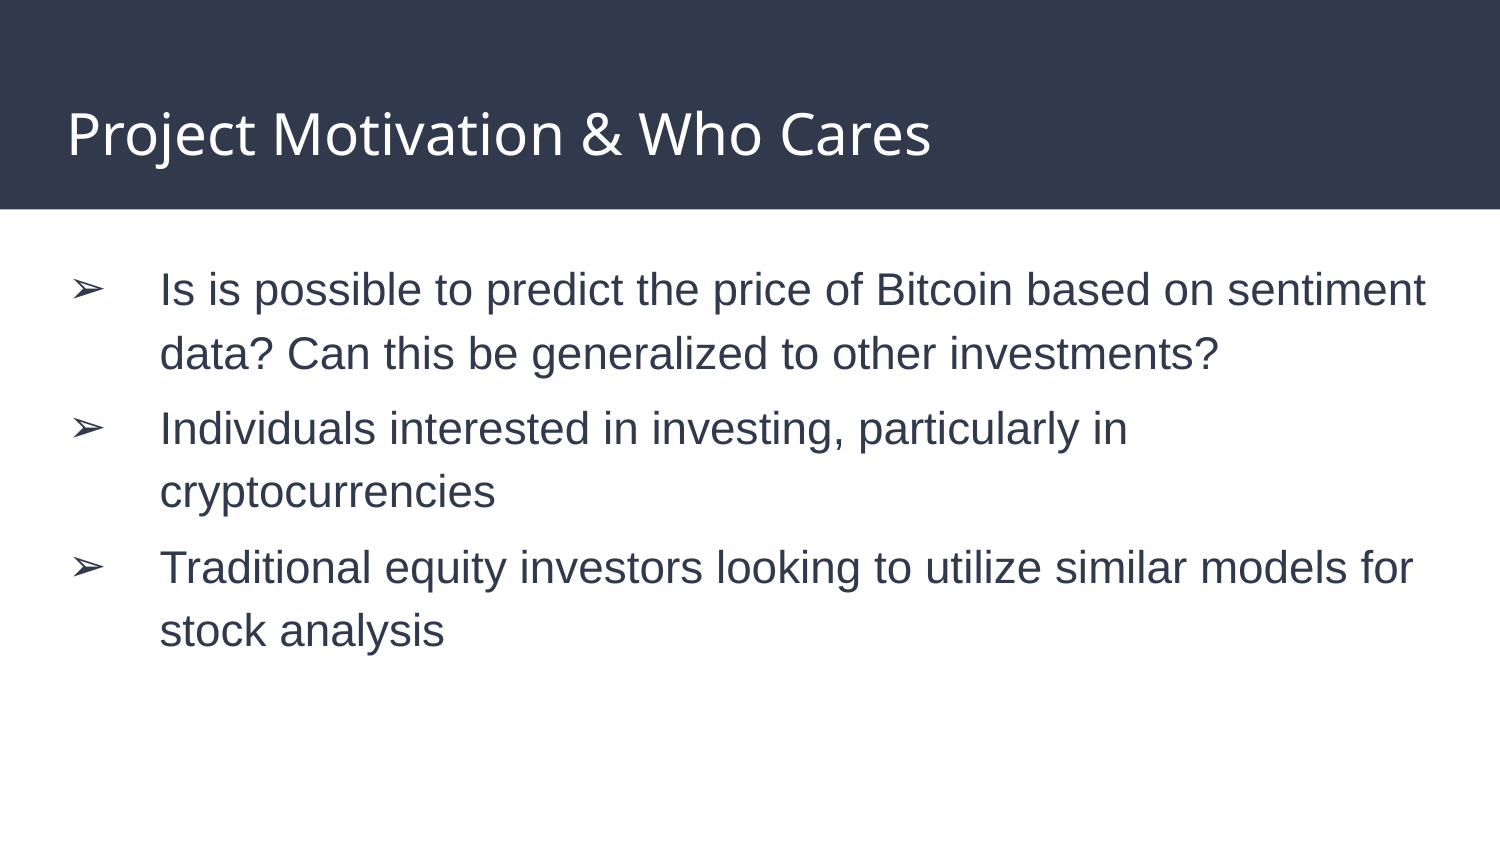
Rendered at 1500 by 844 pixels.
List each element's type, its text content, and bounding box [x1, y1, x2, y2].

list Is is possible to predict the price of Bitcoin based on sentiment data? Can this be generalized to other investments? Individuals interested in investing, particularly in cryptocurrencies Traditional equity investors looking to utilize similar models for stock analysis [51, 236, 1449, 770]
title Project Motivation & Who Cares [51, 82, 1449, 185]
